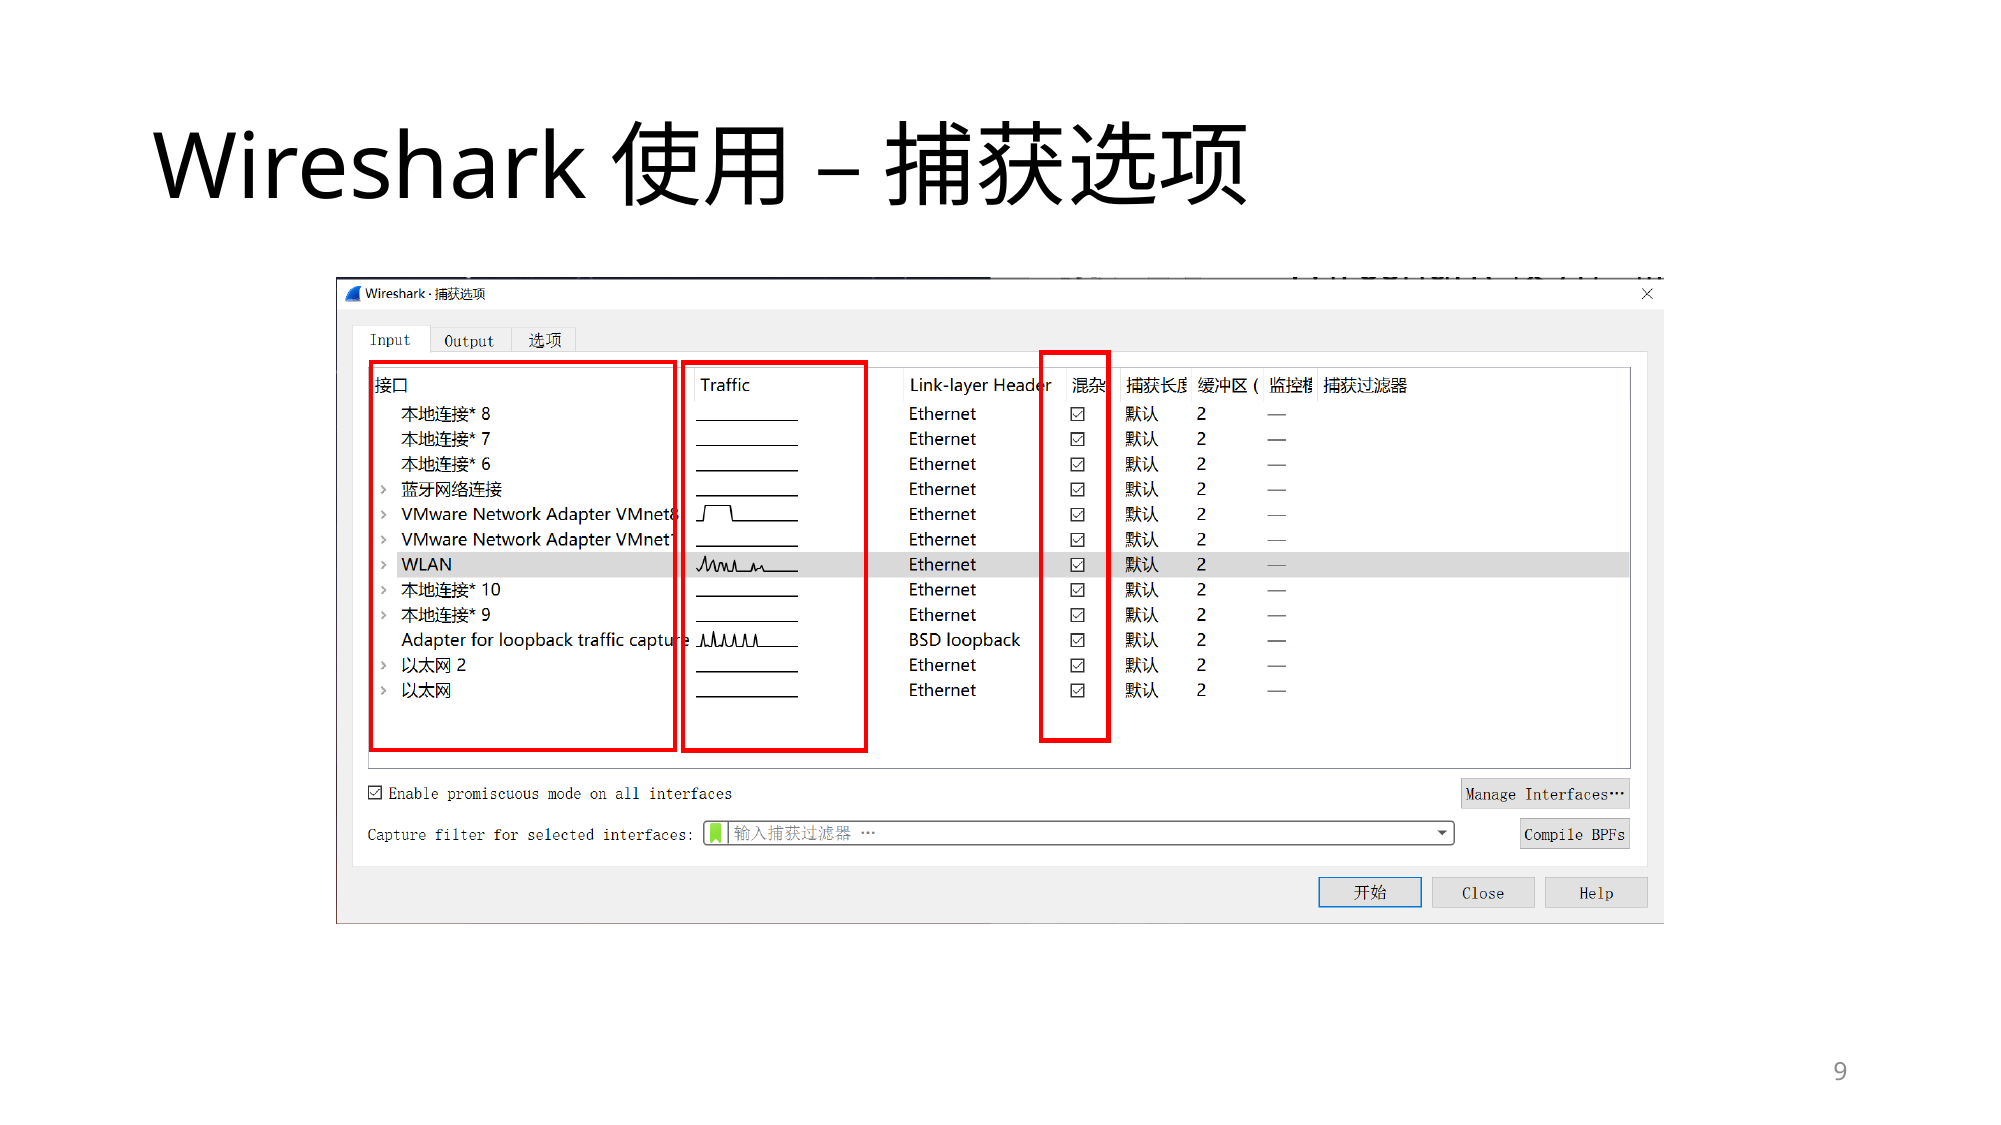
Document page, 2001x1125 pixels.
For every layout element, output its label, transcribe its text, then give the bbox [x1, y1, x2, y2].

slide_number 9 [1412, 1042, 1863, 1103]
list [336, 277, 1664, 925]
title Wireshark使用 – 捕获选项 [137, 59, 1863, 278]
